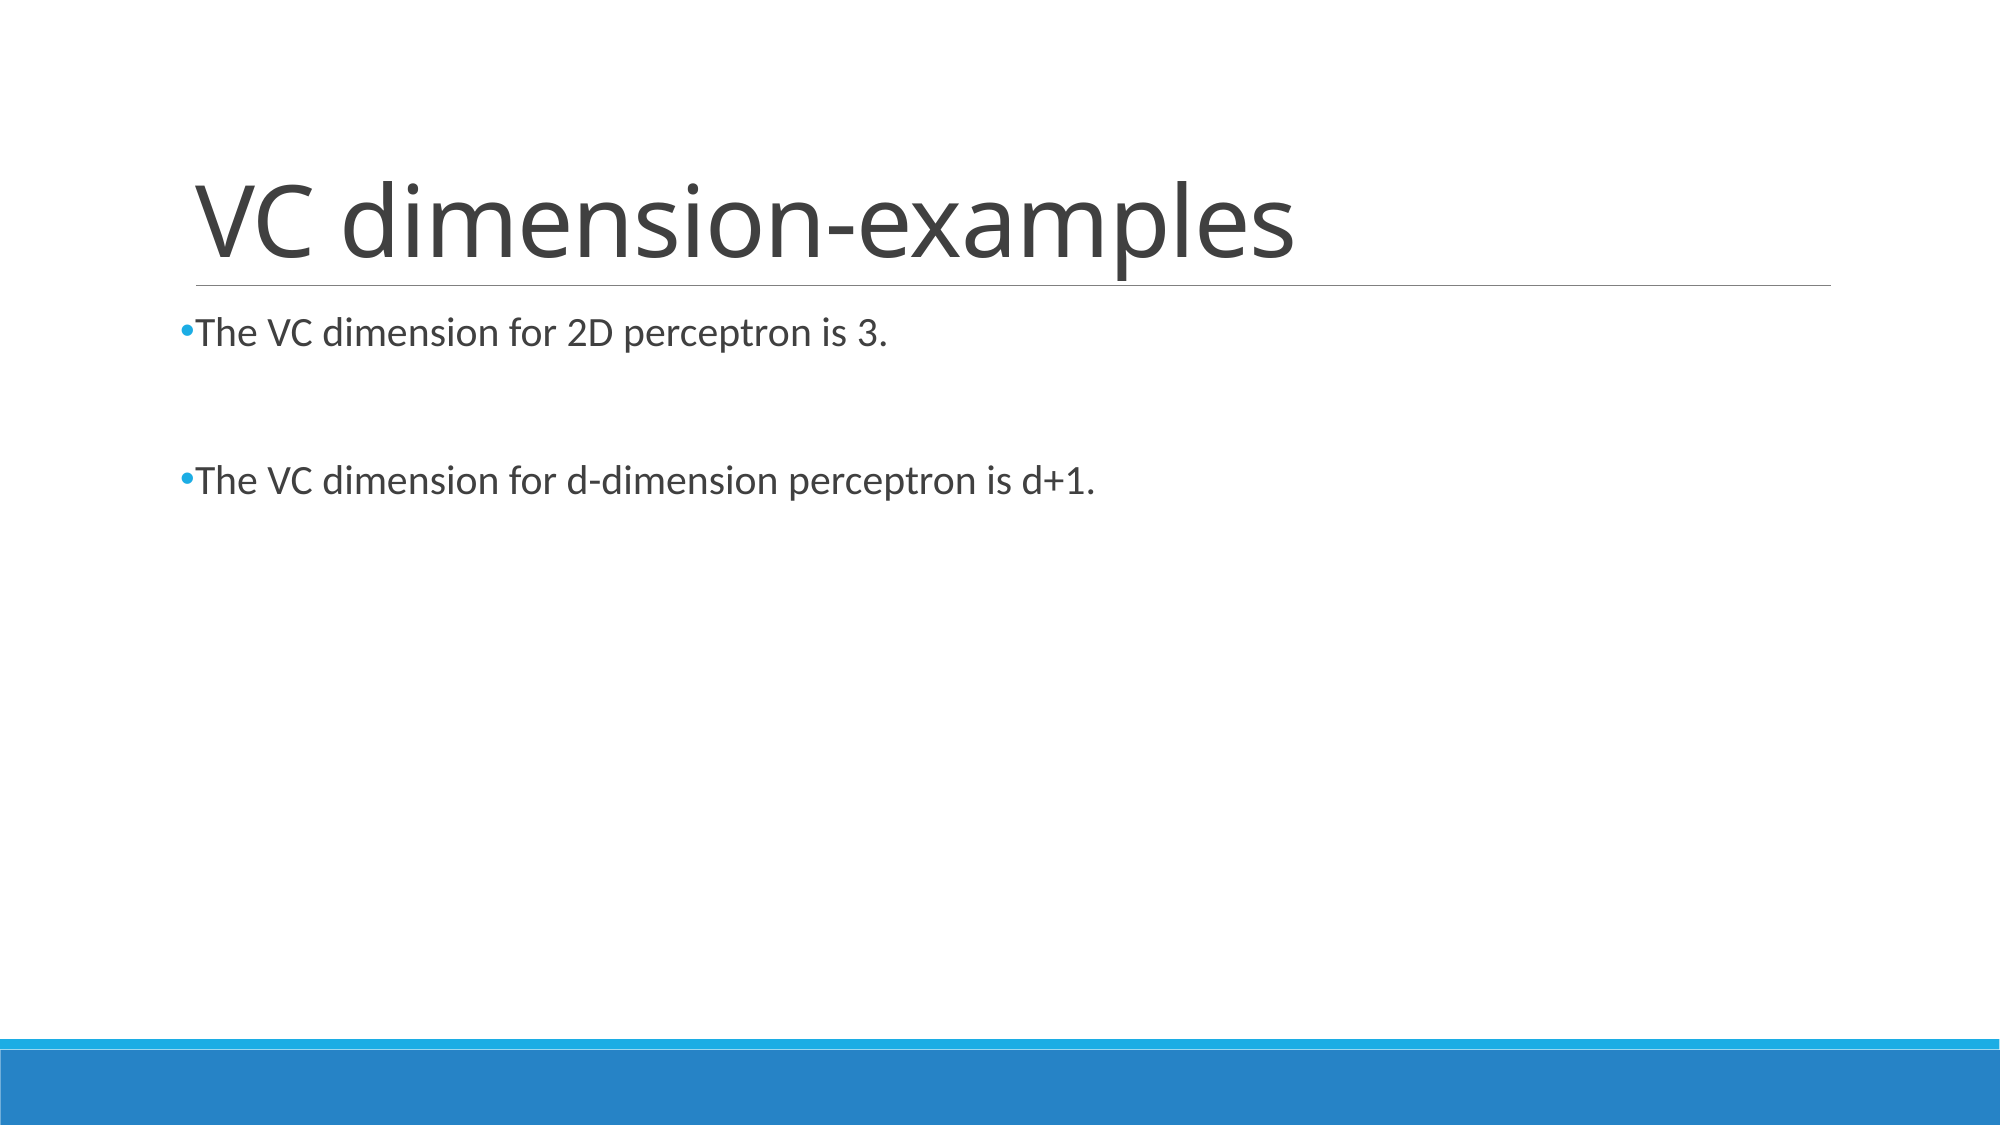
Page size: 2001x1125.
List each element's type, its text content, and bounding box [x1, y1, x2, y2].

title VC dimension-examples [180, 47, 1830, 285]
